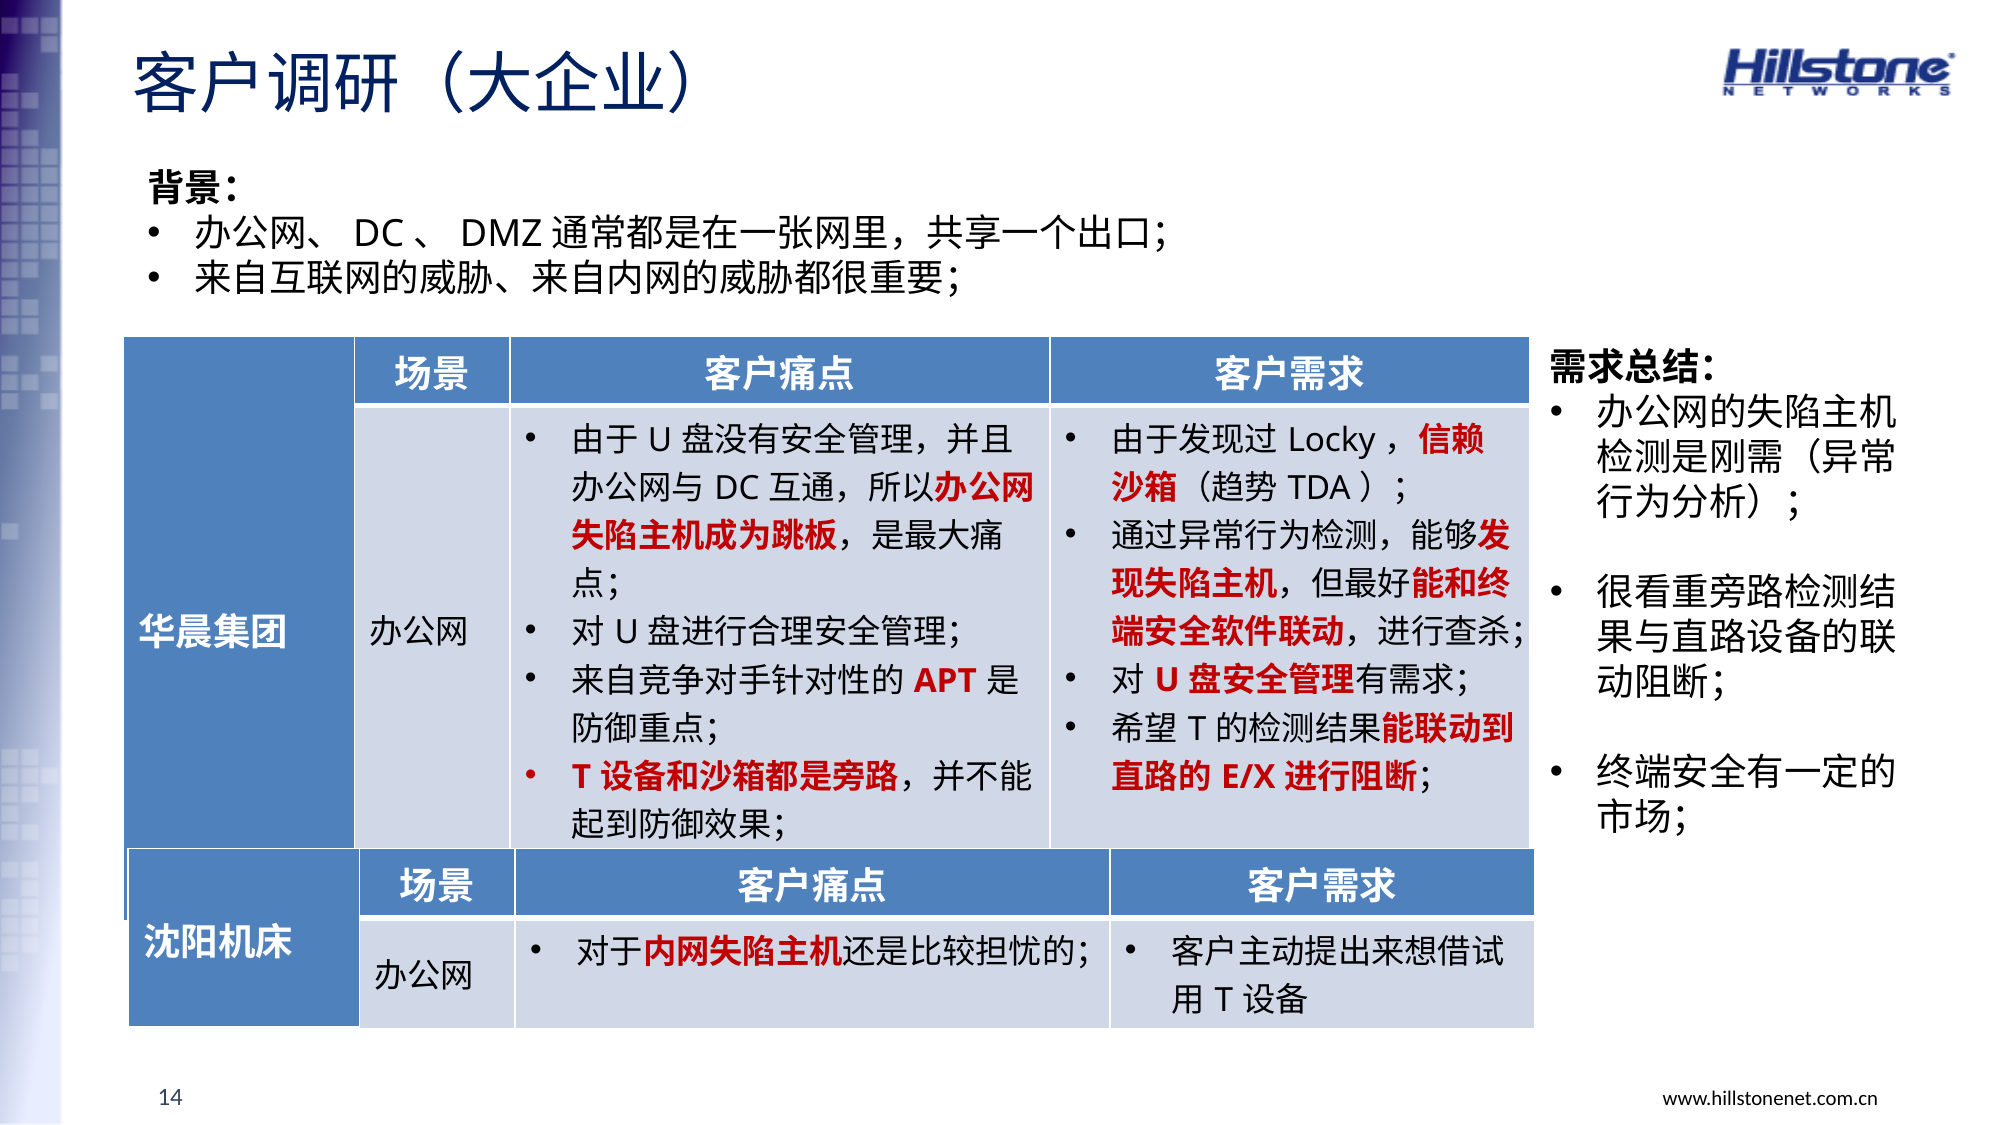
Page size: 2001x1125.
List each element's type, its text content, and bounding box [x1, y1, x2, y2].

table_header 沈阳机床 [129, 849, 359, 1026]
title 客户调研（大企业） [117, 1, 1914, 161]
table_cell 对于内网失陷主机还是比较担忧的； [516, 921, 1109, 1028]
table_header 场景 [360, 849, 514, 915]
table_header 华晨集团 [124, 337, 354, 920]
text_box 需求总结： 办公网的失陷主机检测是刚需（异常行为分析）； 很看重旁路检测结果与直路设备的联动阻断； 终端安全有一定的市场； [1535, 335, 1945, 846]
table_header 客户痛点 [511, 337, 1049, 403]
table_cell 客户主动提出来想借试用T设备 [1111, 921, 1534, 1028]
table_header 客户痛点 [516, 849, 1109, 915]
table_header 场景 [355, 337, 509, 403]
table_header 客户需求 [1111, 849, 1534, 915]
table_cell 由于U盘没有安全管理，并且办公网与DC互通，所以办公网失陷主机成为跳板，是最大痛点； 对U盘进行合理安全管理； 来自竞争对手针对性的APT是防御重点； T设备和沙箱都是旁路，并不能起到防御效果； [511, 408, 1049, 848]
picture [0, 0, 2000, 1125]
table_cell 办公网 [360, 921, 514, 1028]
table_cell 办公网 [355, 408, 509, 848]
text_box 背景： 办公网、DC、DMZ通常都是在一张网里，共享一个出口； 来自互联网的威胁、来自内网的威胁都很重要； [132, 156, 1458, 307]
table_cell 由于发现过Locky，信赖沙箱（趋势TDA）； 通过异常行为检测，能够发现失陷主机，但最好能和终端安全软件联动，进行查杀； 对U盘安全管理有需求； 希望T的检测结果能联动到直路的E/X进行阻断； [1051, 408, 1529, 848]
table_header 客户需求 [1051, 337, 1529, 403]
